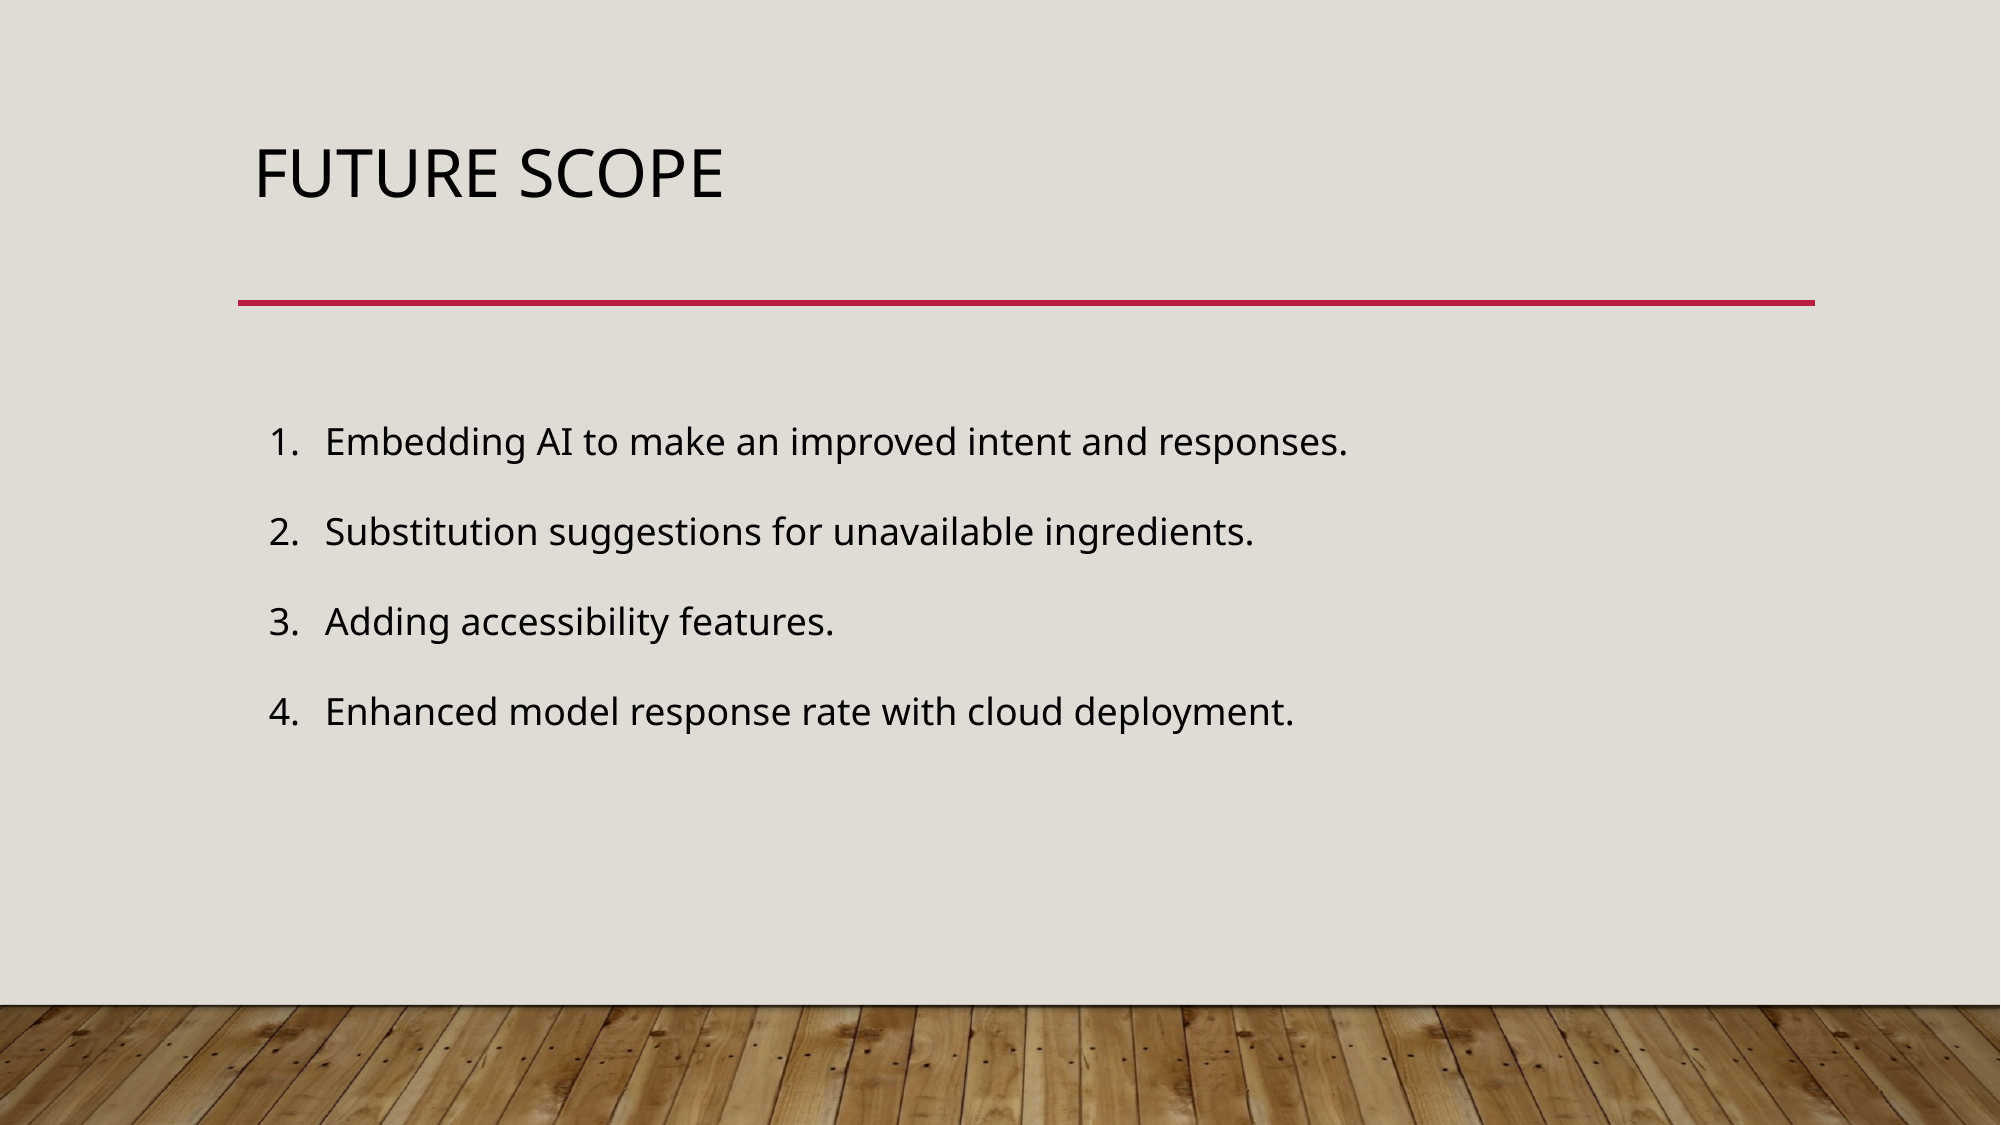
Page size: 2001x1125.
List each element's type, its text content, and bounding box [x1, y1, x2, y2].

text_box Embedding AI to make an improved intent and responses. Substitution suggestions for unavailable ingredients. Adding accessibility features. Enhanced model response rate with cloud deployment. [253, 410, 1830, 740]
picture [0, 1005, 2000, 1125]
title Future scope [238, 131, 1814, 305]
